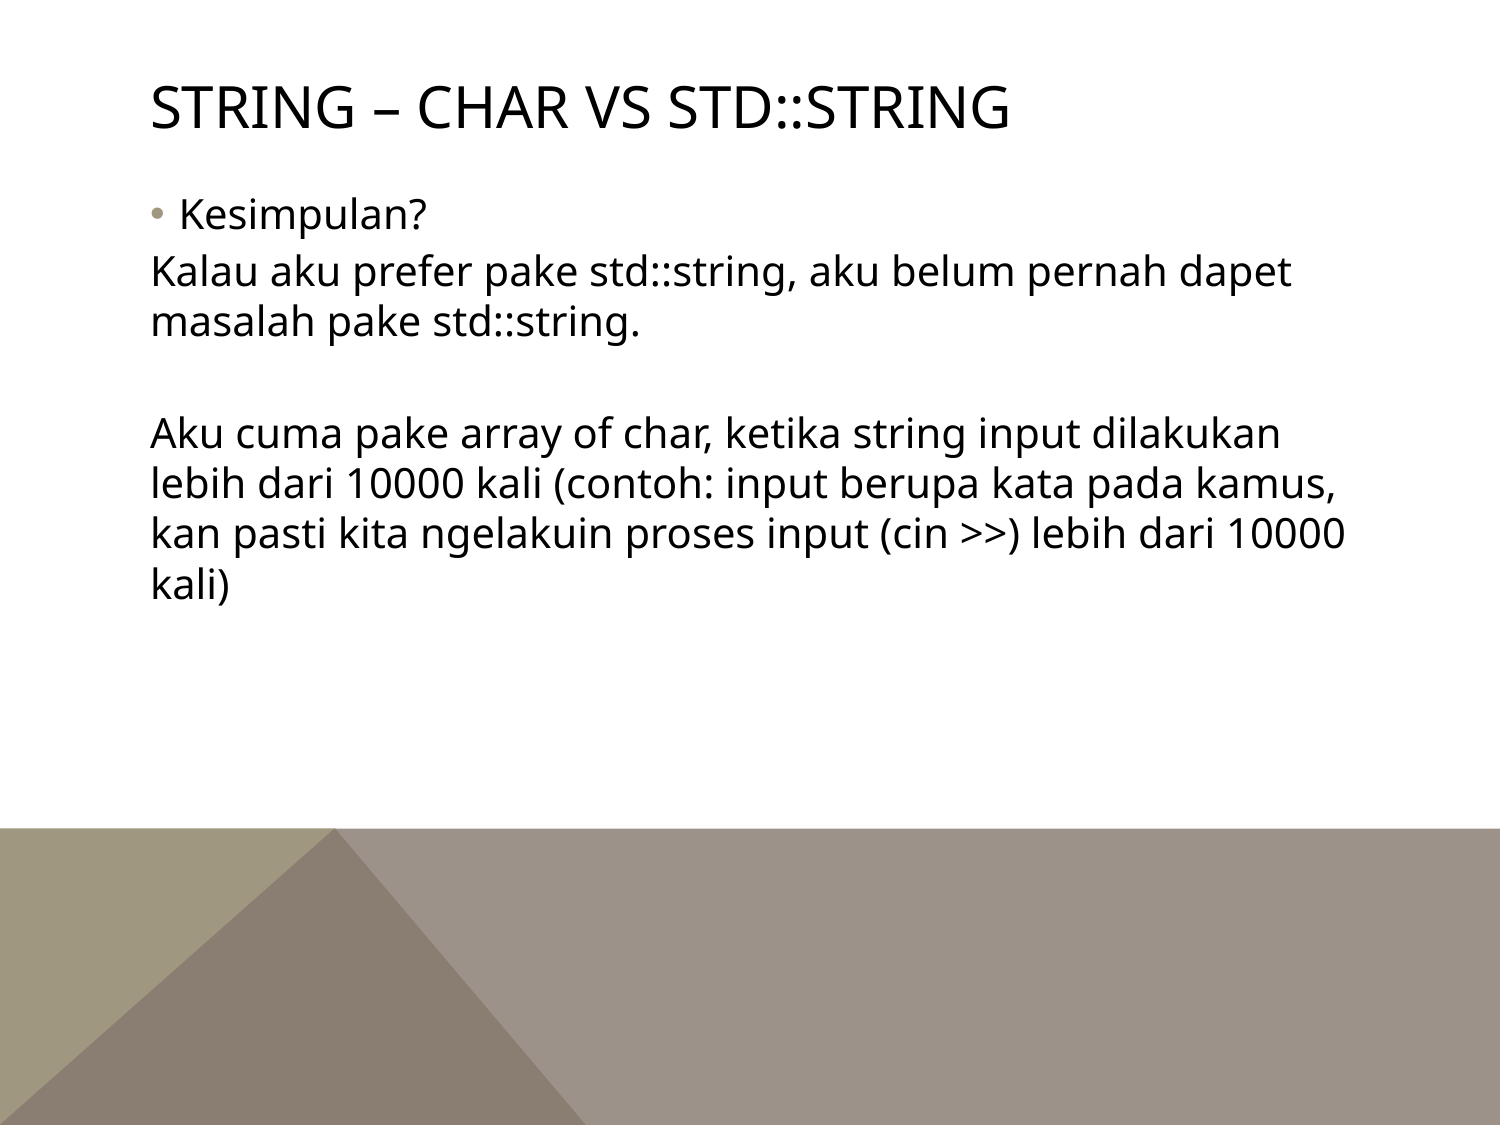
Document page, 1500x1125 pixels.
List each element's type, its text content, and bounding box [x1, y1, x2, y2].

title String – char vs stD::string [135, 60, 1369, 150]
list Kesimpulan? Kalau aku prefer pake std::string, aku belum pernah dapet masalah pake std::string. Aku cuma pake array of char, ketika string input dilakukan lebih dari 10000 kali (contoh: input berupa kata pada kamus, kan pasti kita ngelakuin proses input (cin >>) lebih dari 10000 kali) [135, 180, 1369, 768]
